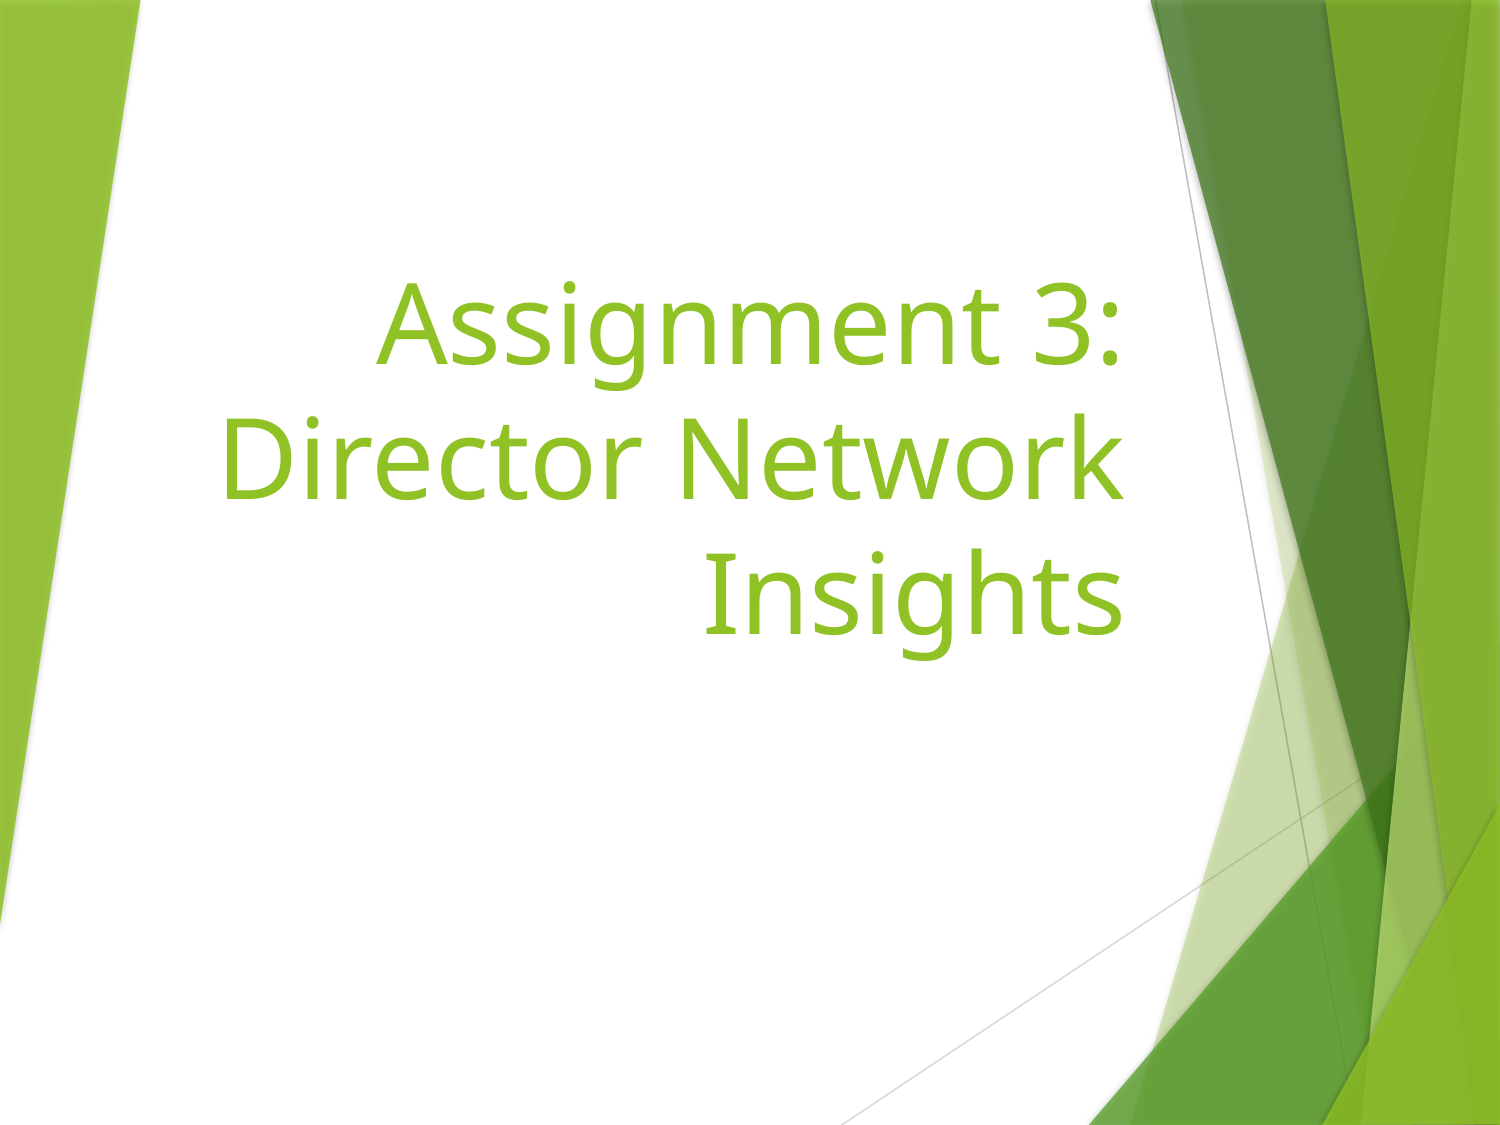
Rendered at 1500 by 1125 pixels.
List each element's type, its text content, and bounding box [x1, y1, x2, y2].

title Assignment 3: Director Network Insights [185, 394, 1142, 665]
